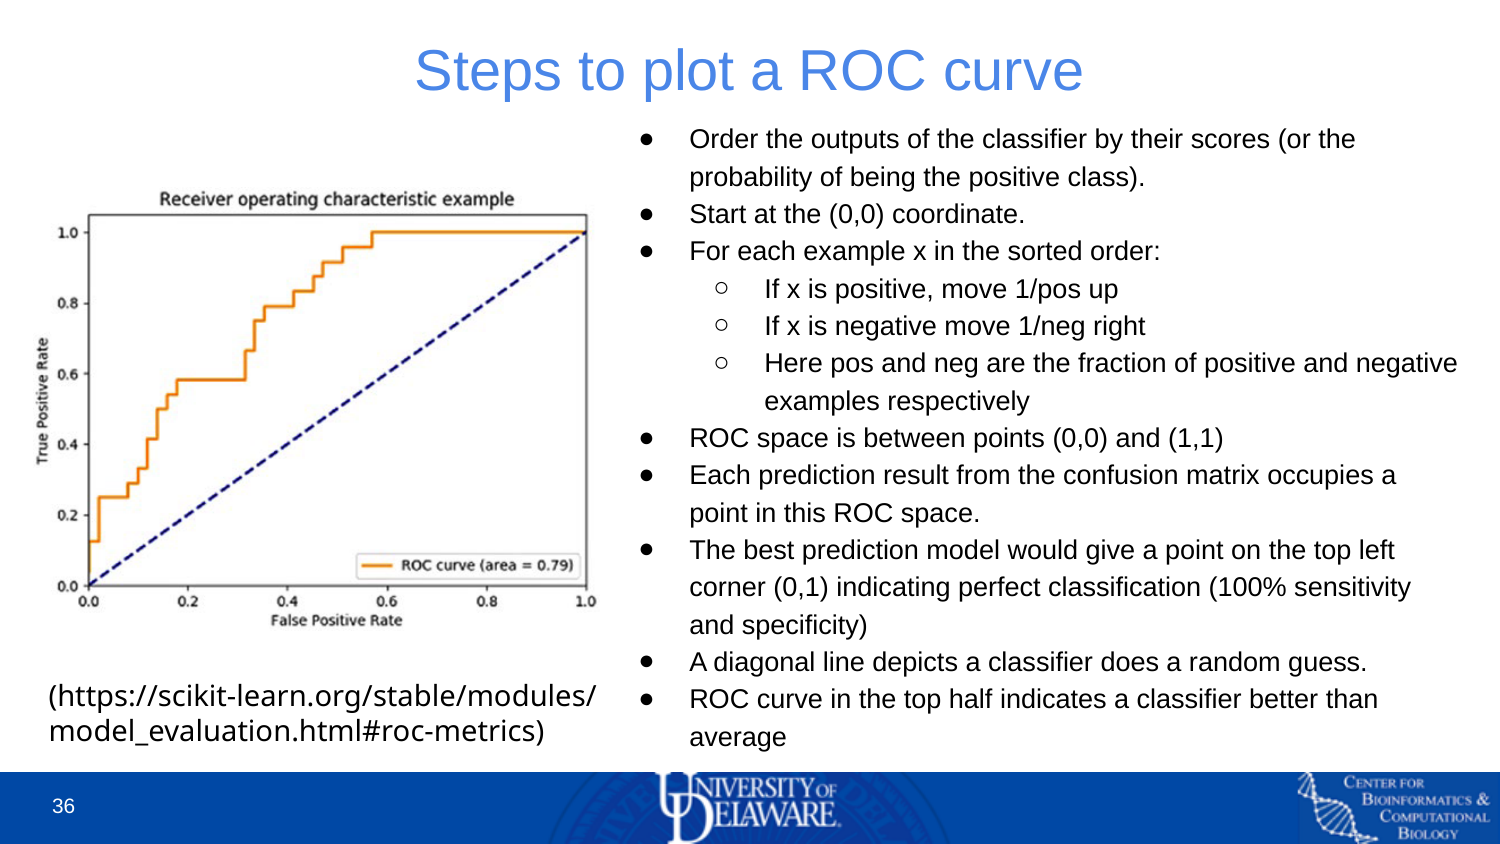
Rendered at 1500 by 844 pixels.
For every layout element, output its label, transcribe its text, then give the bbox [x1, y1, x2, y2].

picture [0, 772, 1500, 844]
picture [33, 187, 600, 631]
text_box Order the outputs of the classifier by their scores (or the probability of being the positive class). Start at the (0,0) coordinate. For each example x in the sorted order: If x is positive, move 1/pos up If x is negative move 1/neg right Here pos and neg are the fraction of positive and negative examples respectively ROC space is between points (0,0) and (1,1) Each prediction result from the confusion matrix occupies a point in this ROC space. The best prediction model would give a point on the top left corner (0,1) indicating perfect classification (100% sensitivity and specificity) A diagonal line depicts a classifier does a random guess. ROC curve in the top half indicates a classifier better than average [599, 101, 1475, 767]
title Steps to plot a ROC curve [51, 18, 1449, 118]
text_box (https://scikit-learn.org/stable/modules/model_evaluation.html#roc-metrics) [33, 661, 645, 762]
